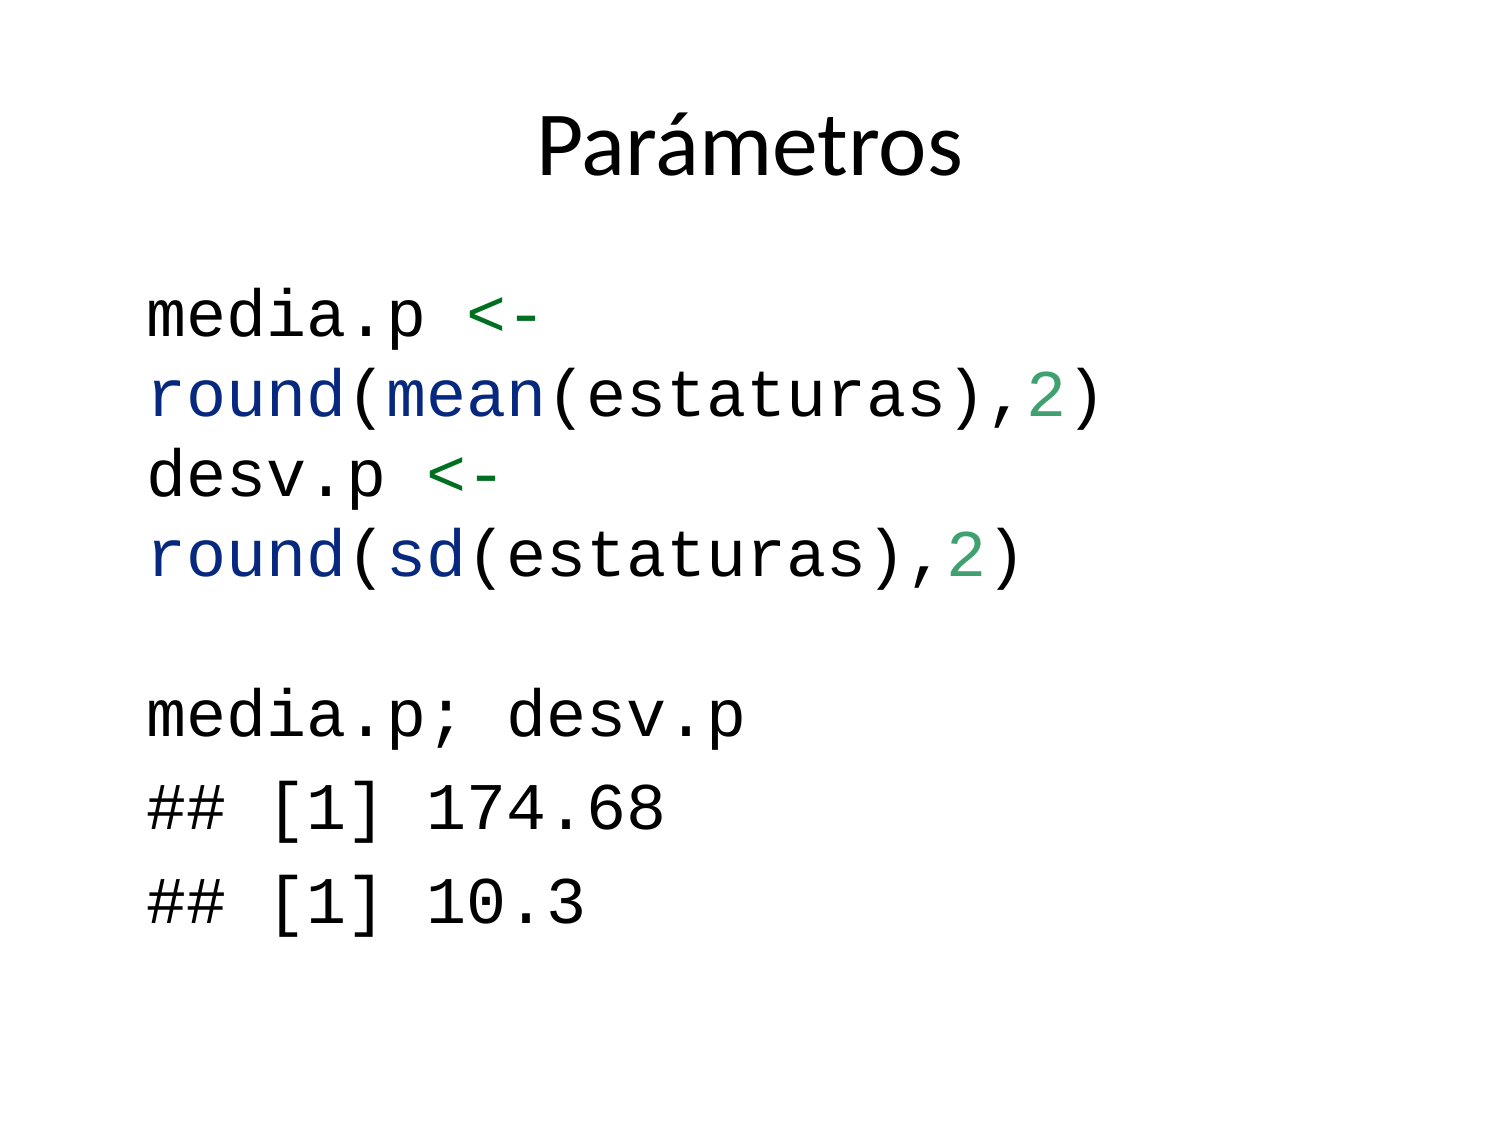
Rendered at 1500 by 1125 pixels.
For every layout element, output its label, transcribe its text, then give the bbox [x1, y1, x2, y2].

list media.p <- round(mean(estaturas),2) desv.p <- round(sd(estaturas),2) media.p; desv.p ## [1] 174.68 ## [1] 10.3 [75, 262, 1425, 1005]
title Parámetros [75, 45, 1425, 233]
